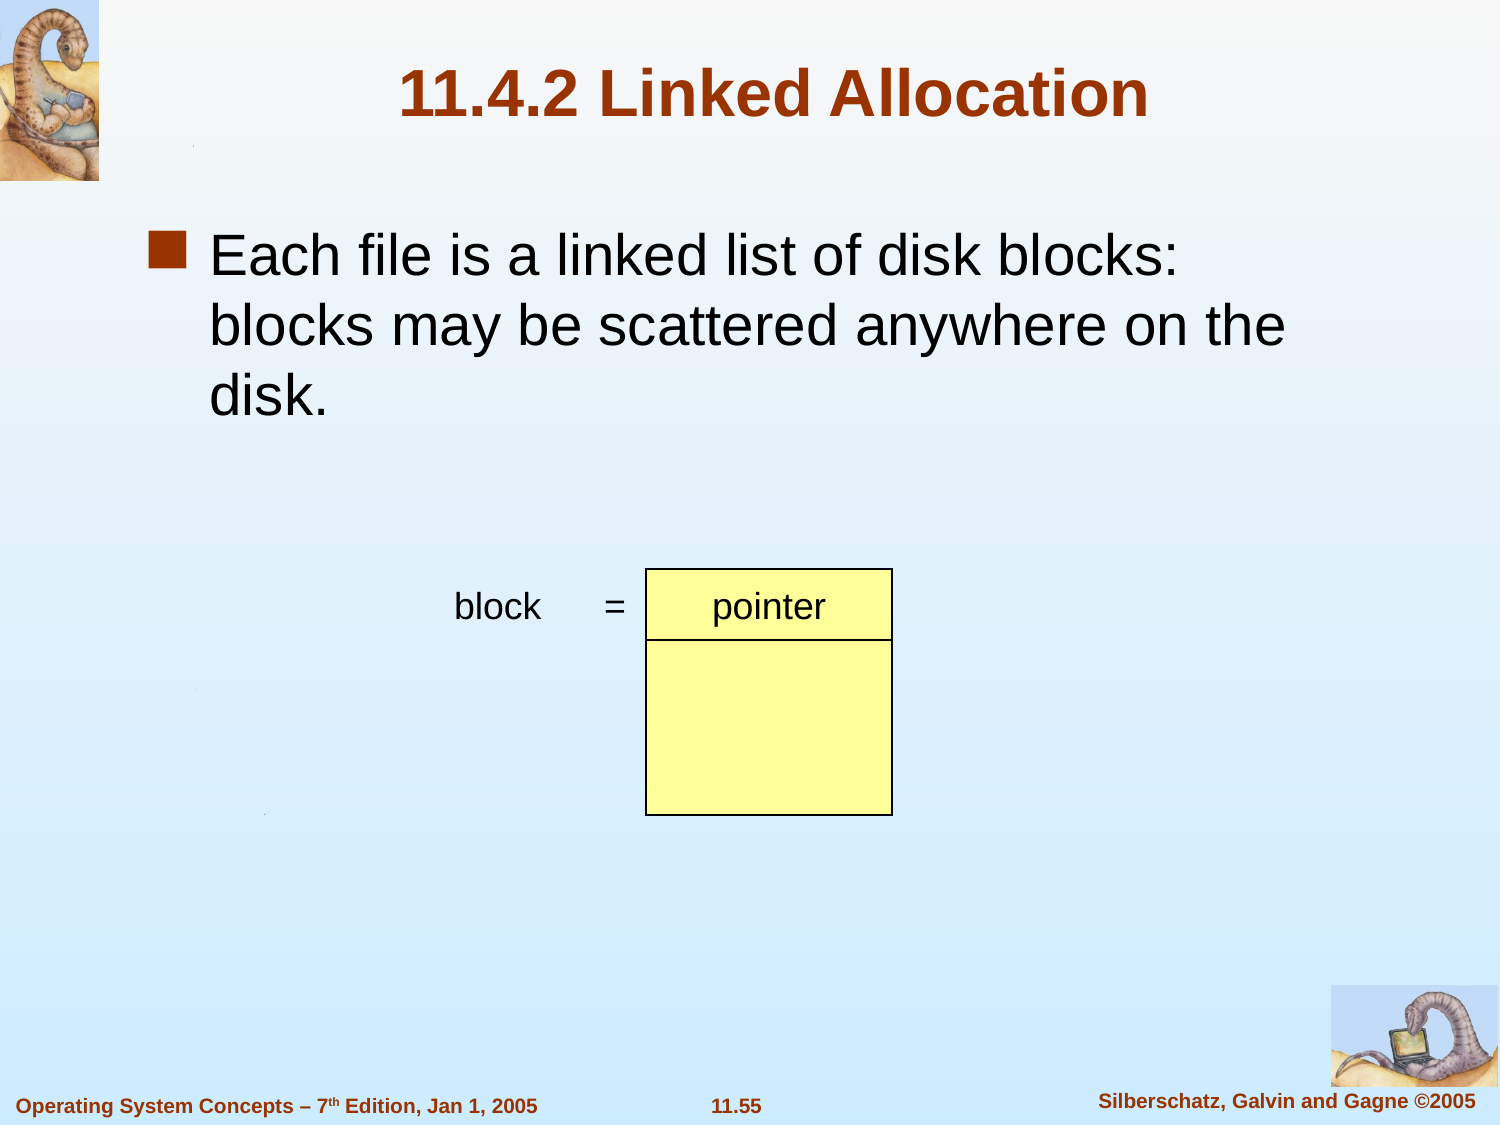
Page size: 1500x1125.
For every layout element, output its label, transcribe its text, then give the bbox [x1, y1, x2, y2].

picture [0, 0, 99, 181]
list Each file is a linked list of disk blocks: blocks may be scattered anywhere on the disk. [138, 209, 1344, 332]
title 11.4.2 Linked Allocation [112, 37, 1438, 138]
picture [1331, 985, 1498, 1087]
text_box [439, 568, 893, 816]
